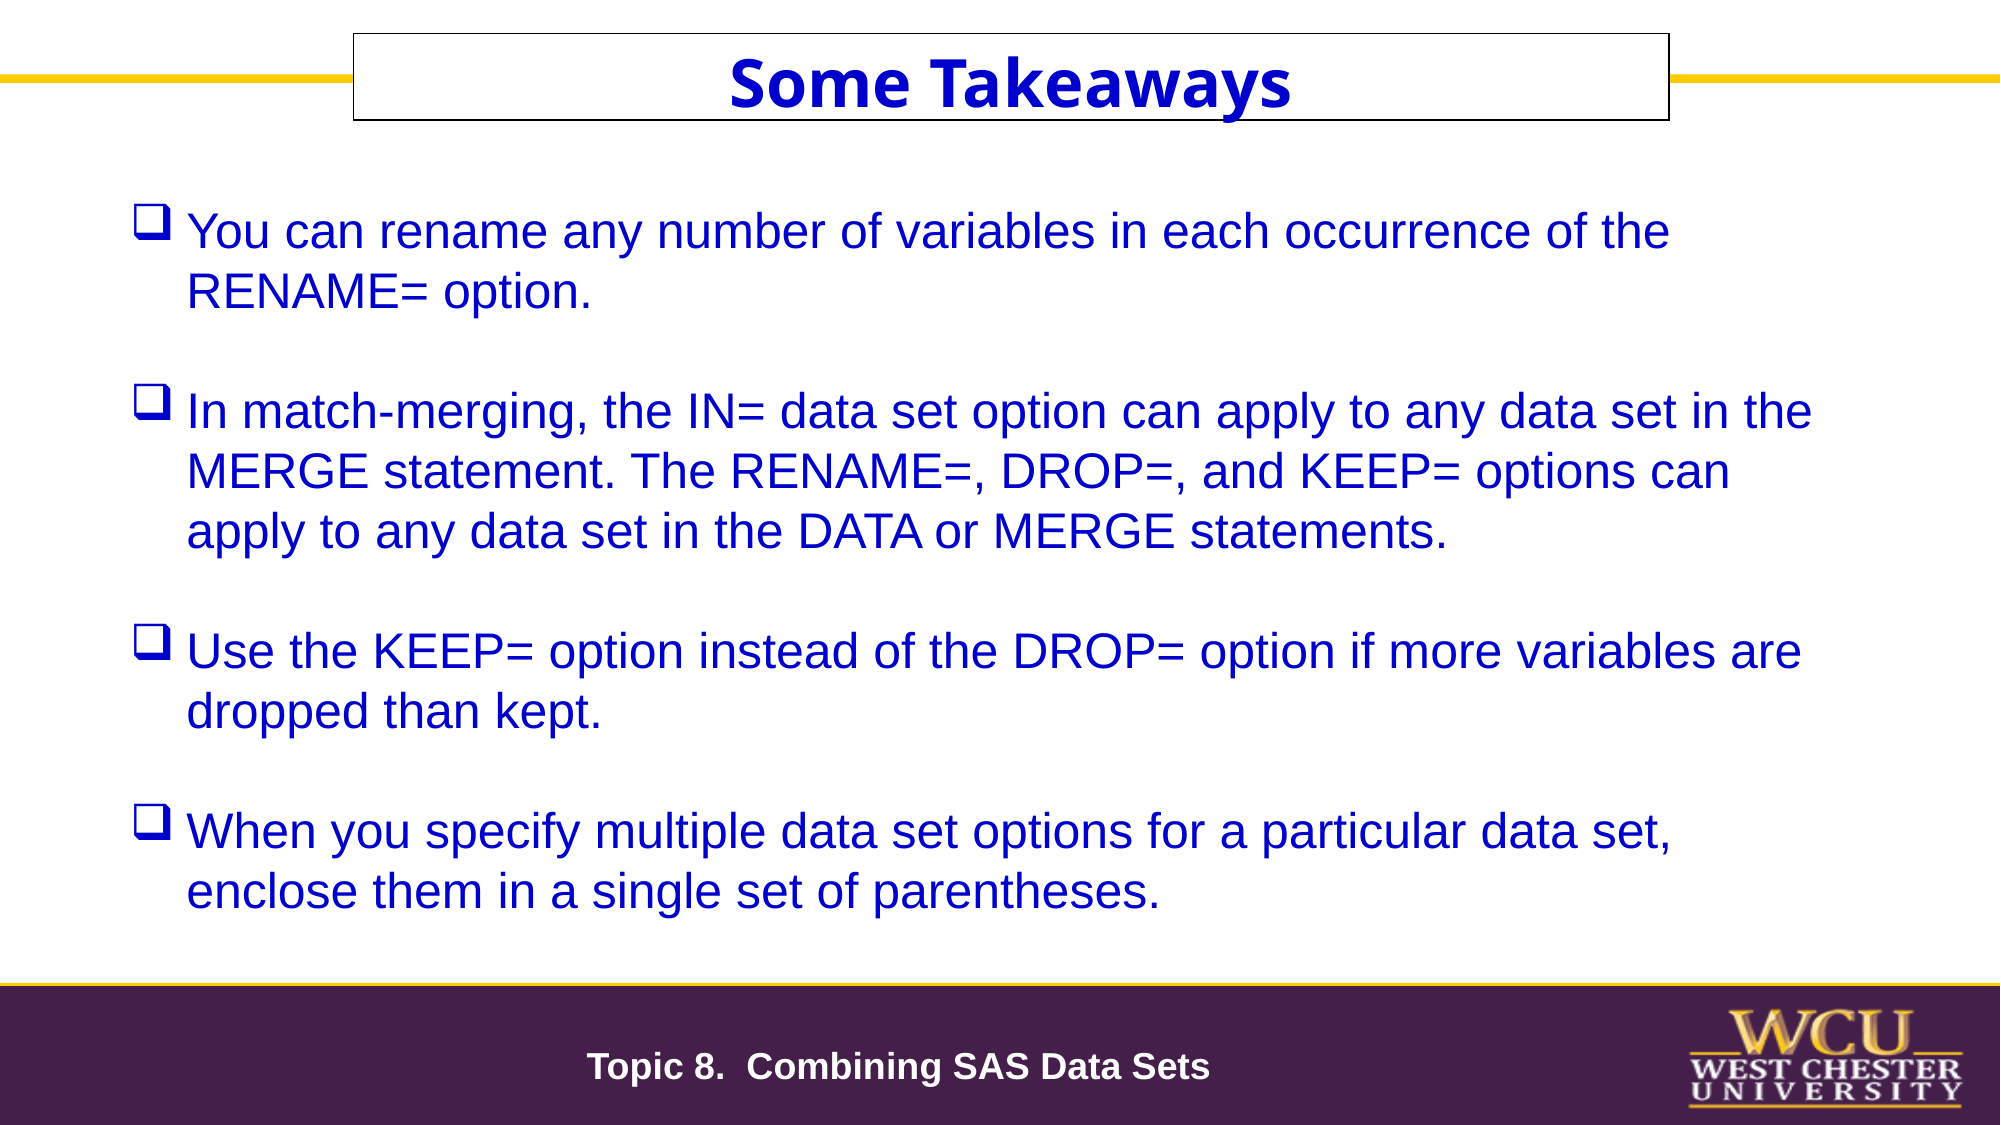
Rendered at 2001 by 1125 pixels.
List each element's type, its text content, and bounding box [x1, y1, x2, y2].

text_box You can rename any number of variables in each occurrence of the RENAME= option. In match-merging, the IN= data set option can apply to any data set in the MERGE statement. The RENAME=, DROP=, and KEEP= options can apply to any data set in the DATA or MERGE statements. Use the KEEP= option instead of the DROP= option if more variables are dropped than kept. When you specify multiple data set options for a particular data set, enclose them in a single set of parentheses. [115, 191, 1833, 927]
picture [0, 986, 2000, 1125]
text_box Some Takeaways [353, 33, 1670, 120]
